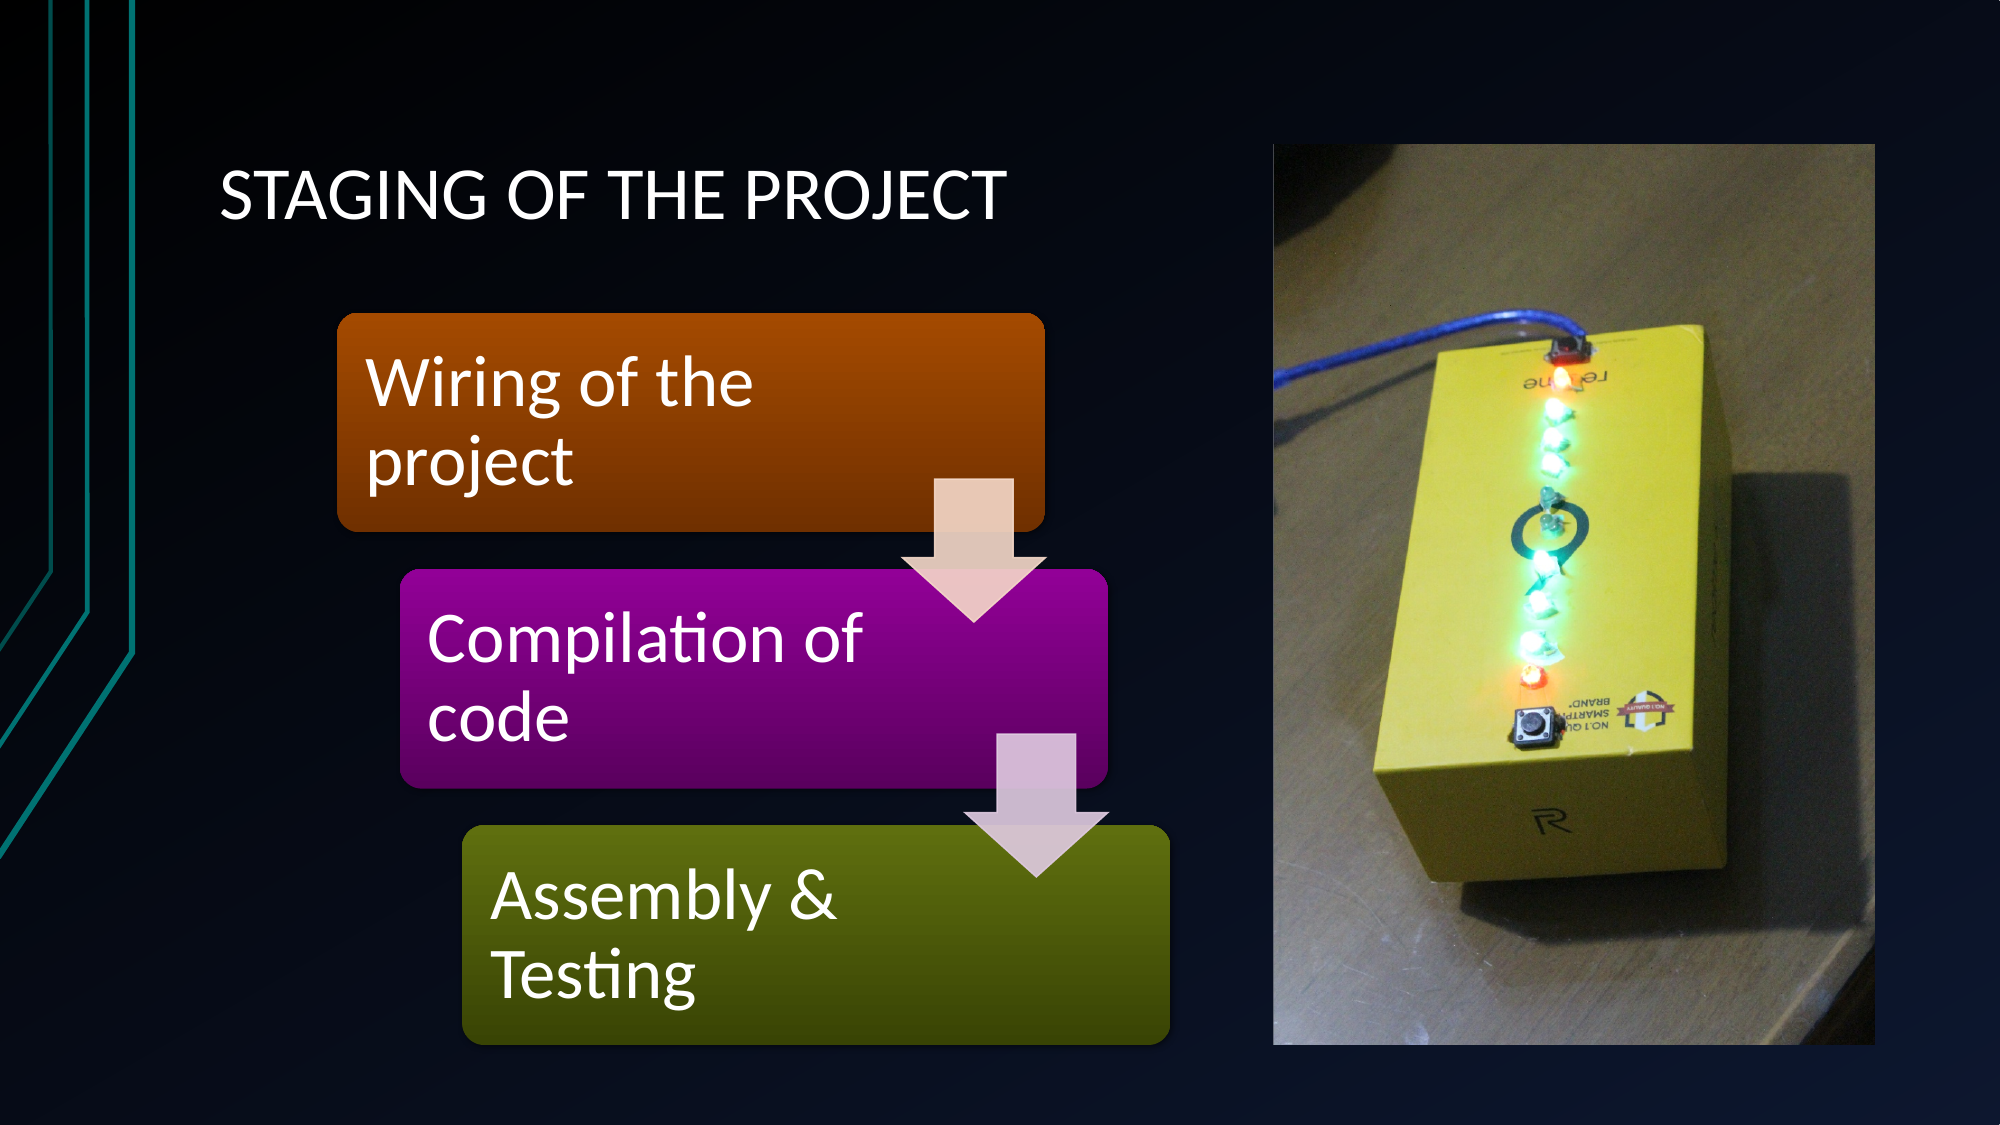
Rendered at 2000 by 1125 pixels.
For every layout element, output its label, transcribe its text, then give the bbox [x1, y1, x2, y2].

title STAGING OF THE PROJECT [199, 45, 1900, 246]
picture [1123, 145, 2000, 1044]
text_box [336, 312, 1171, 1046]
